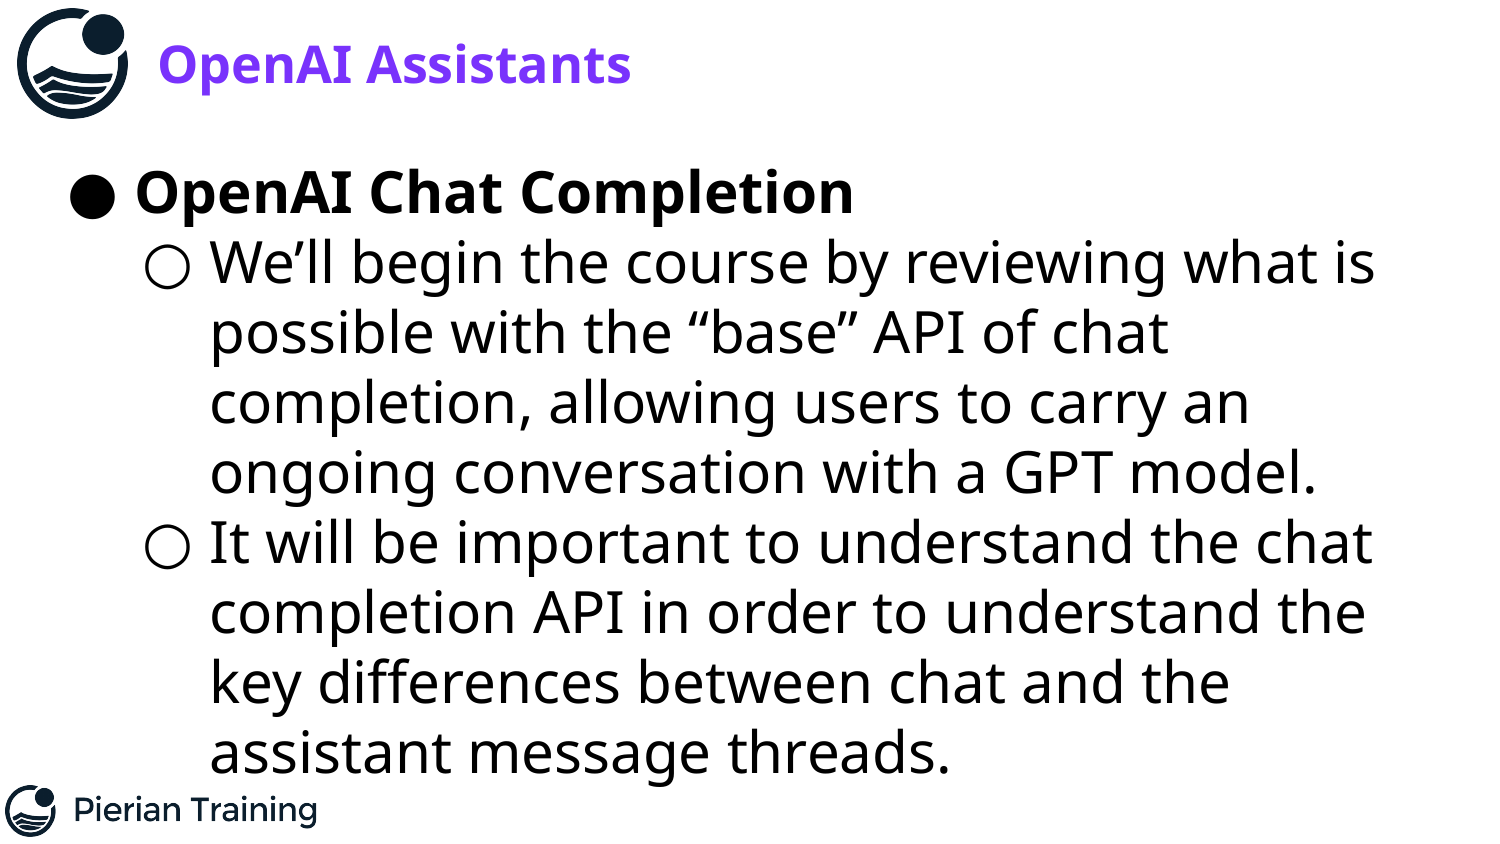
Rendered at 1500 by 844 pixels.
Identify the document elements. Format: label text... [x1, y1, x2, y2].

text_box OpenAI Assistants [142, 16, 1239, 110]
picture [4, 785, 318, 837]
picture [16, 8, 128, 120]
text_box OpenAI Chat Completion We’ll begin the course by reviewing what is possible with the “base” API of chat completion, allowing users to carry an ongoing conversation with a GPT model. It will be important to understand the chat completion API in order to understand the key differences between chat and the assistant message threads. [44, 140, 1432, 801]
